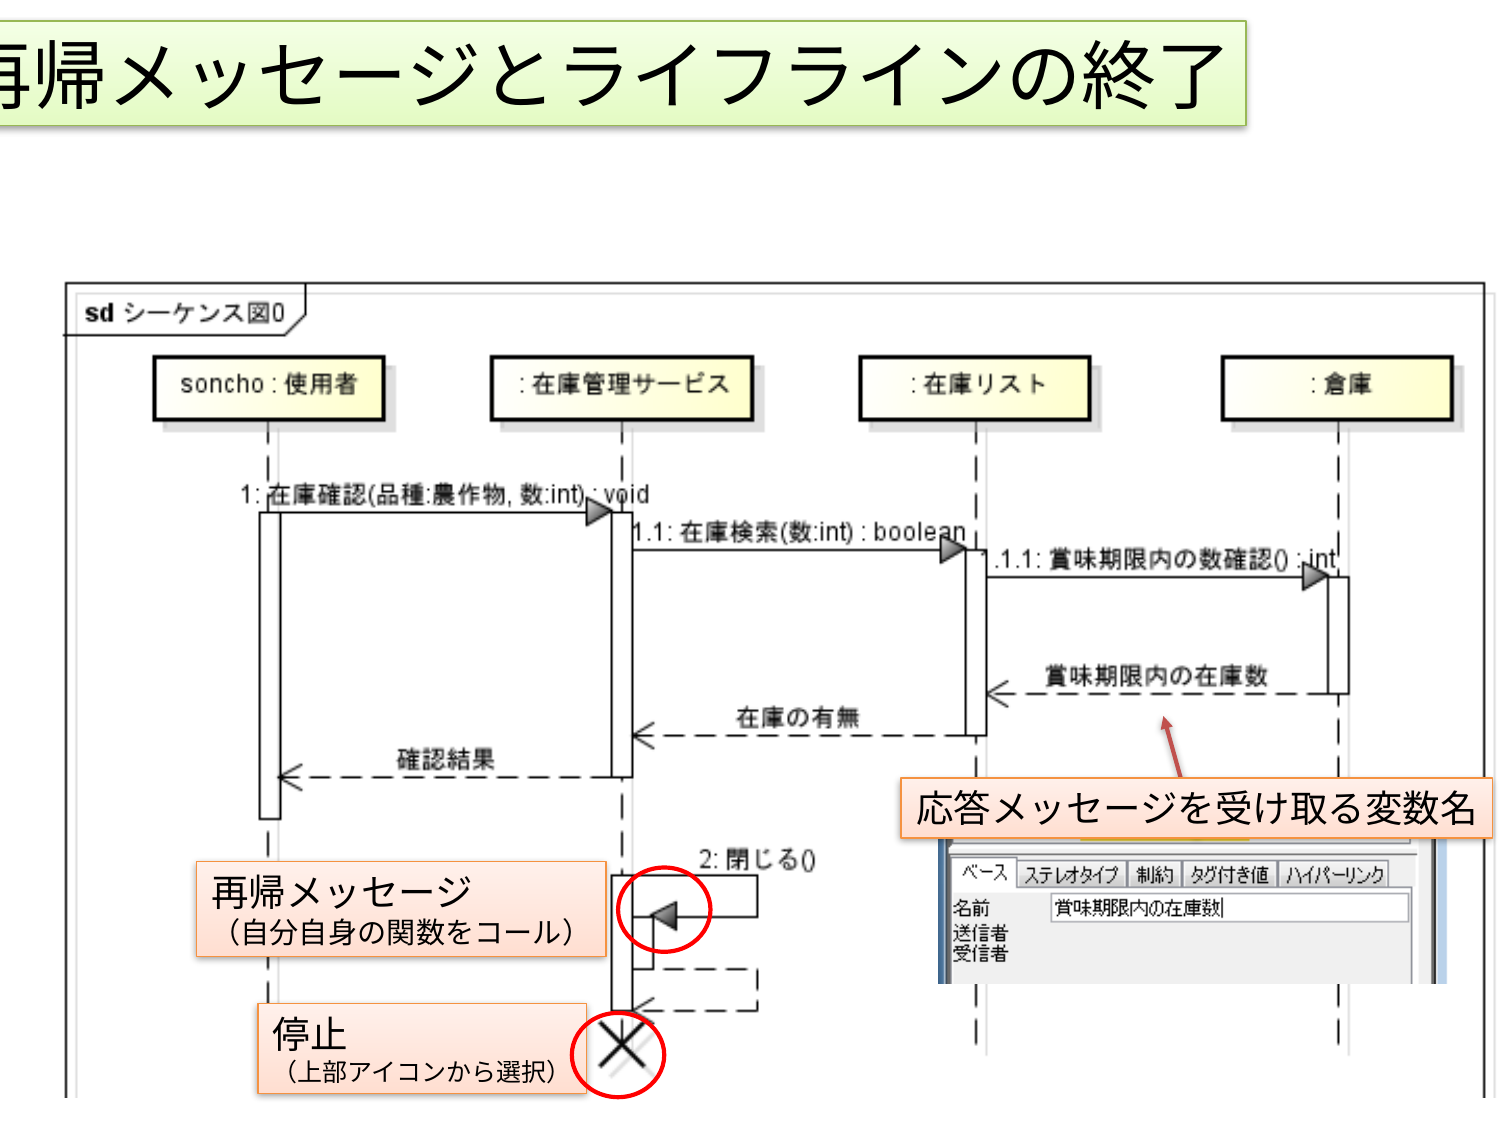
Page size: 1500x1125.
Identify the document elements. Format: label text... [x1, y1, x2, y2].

picture [52, 268, 1500, 1098]
text_box 再帰メッセージとライフラインの終了 [0, 20, 1247, 126]
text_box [1163, 715, 1198, 836]
